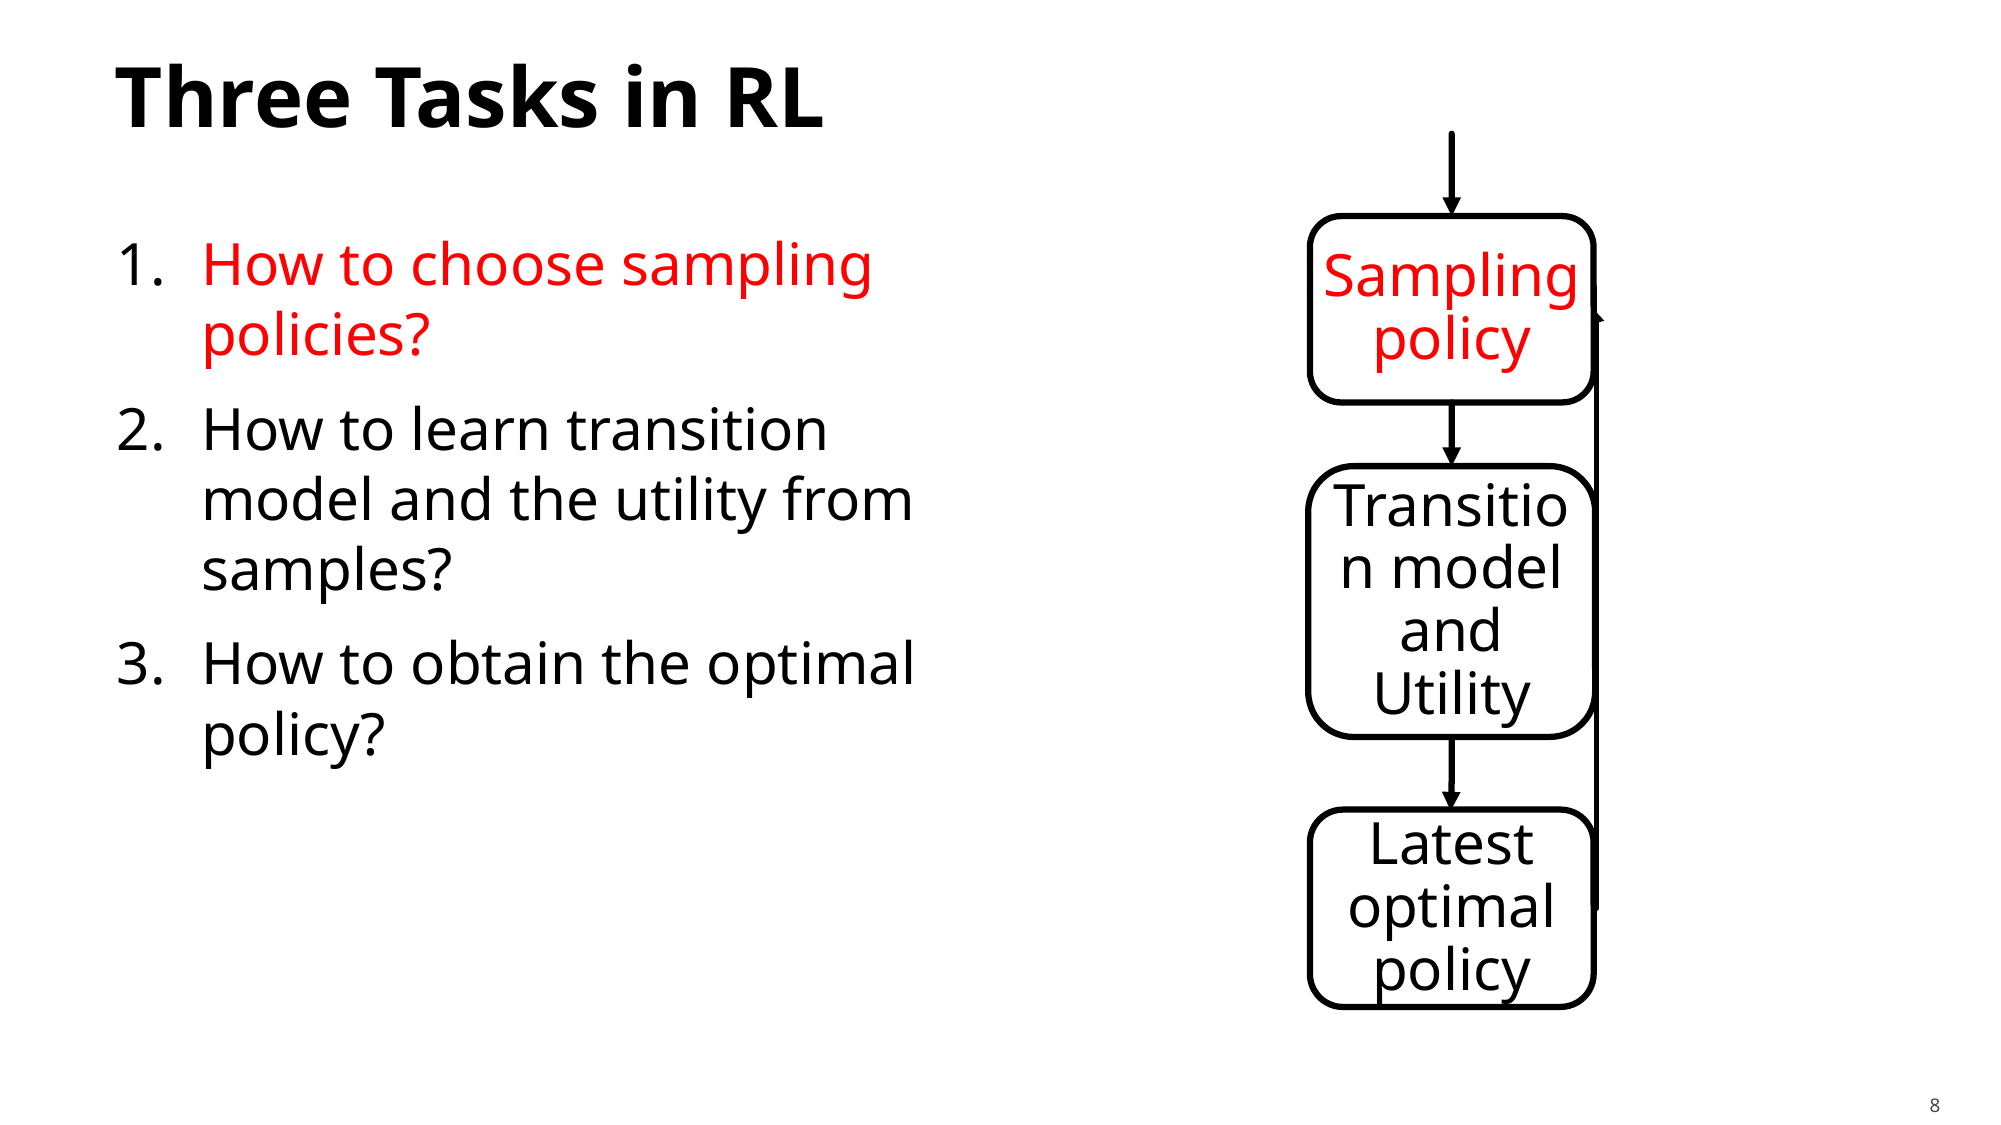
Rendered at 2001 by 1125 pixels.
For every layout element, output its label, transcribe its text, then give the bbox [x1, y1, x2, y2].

text_box Transition model and Utility [1307, 465, 1587, 738]
title Three Tasks in RL [99, 24, 1900, 163]
text_box Sampling policy [1309, 215, 1595, 403]
text_box Latest optimal policy [1309, 809, 1595, 1008]
list How to choose sampling policies? How to learn transition model and the utility from samples? How to obtain the optimal policy? [99, 212, 984, 1116]
slide_number 8 [1794, 1080, 1955, 1125]
